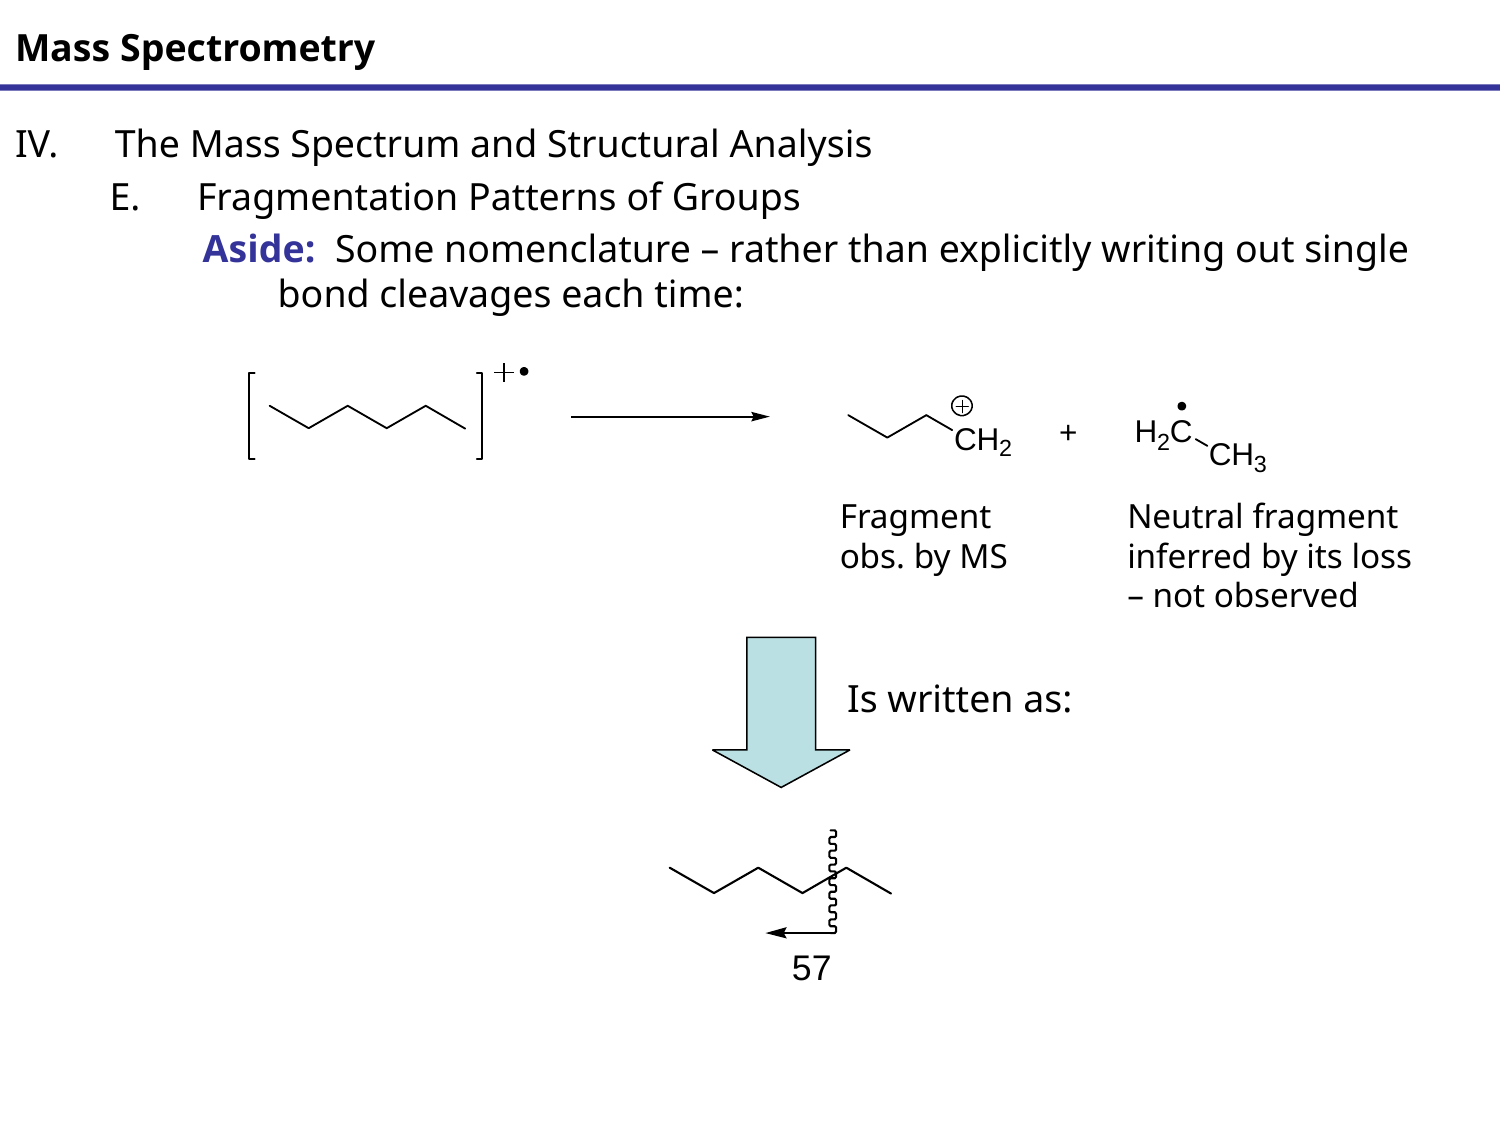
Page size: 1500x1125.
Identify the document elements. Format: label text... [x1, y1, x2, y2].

list The Mass Spectrum and Structural Analysis Fragmentation Patterns of Groups Aside: Some nomenclature – rather than explicitly writing out single bond cleavages each time: [0, 112, 1500, 1013]
text_box [712, 637, 850, 788]
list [237, 349, 1275, 480]
text_box Is written as: [832, 667, 1088, 728]
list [662, 812, 900, 997]
text_box Fragment obs. by MS [824, 488, 1063, 582]
title Mass Spectrometry [0, 0, 1351, 93]
text_box Neutral fragment inferred by its loss – not observed [1112, 487, 1438, 622]
